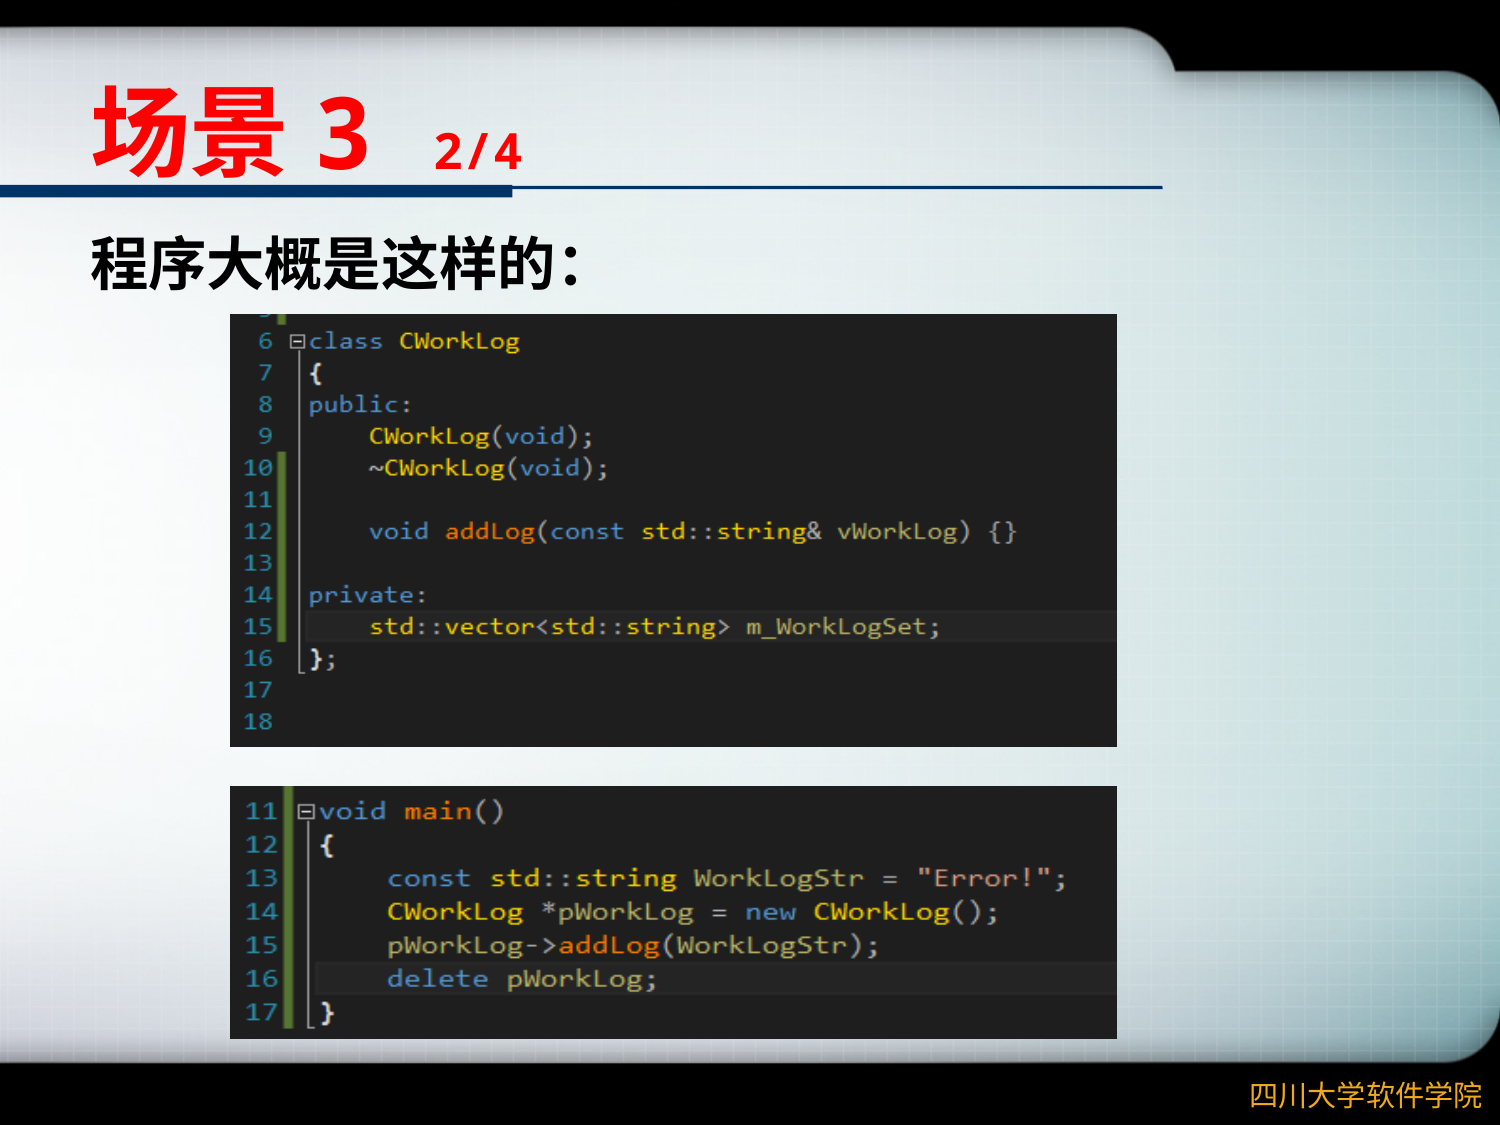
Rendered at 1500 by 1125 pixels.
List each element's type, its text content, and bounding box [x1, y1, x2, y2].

picture [0, 0, 1500, 1125]
title 场景3 2/4 [75, 78, 1447, 180]
list 程序大概是这样的： [75, 219, 1447, 1059]
